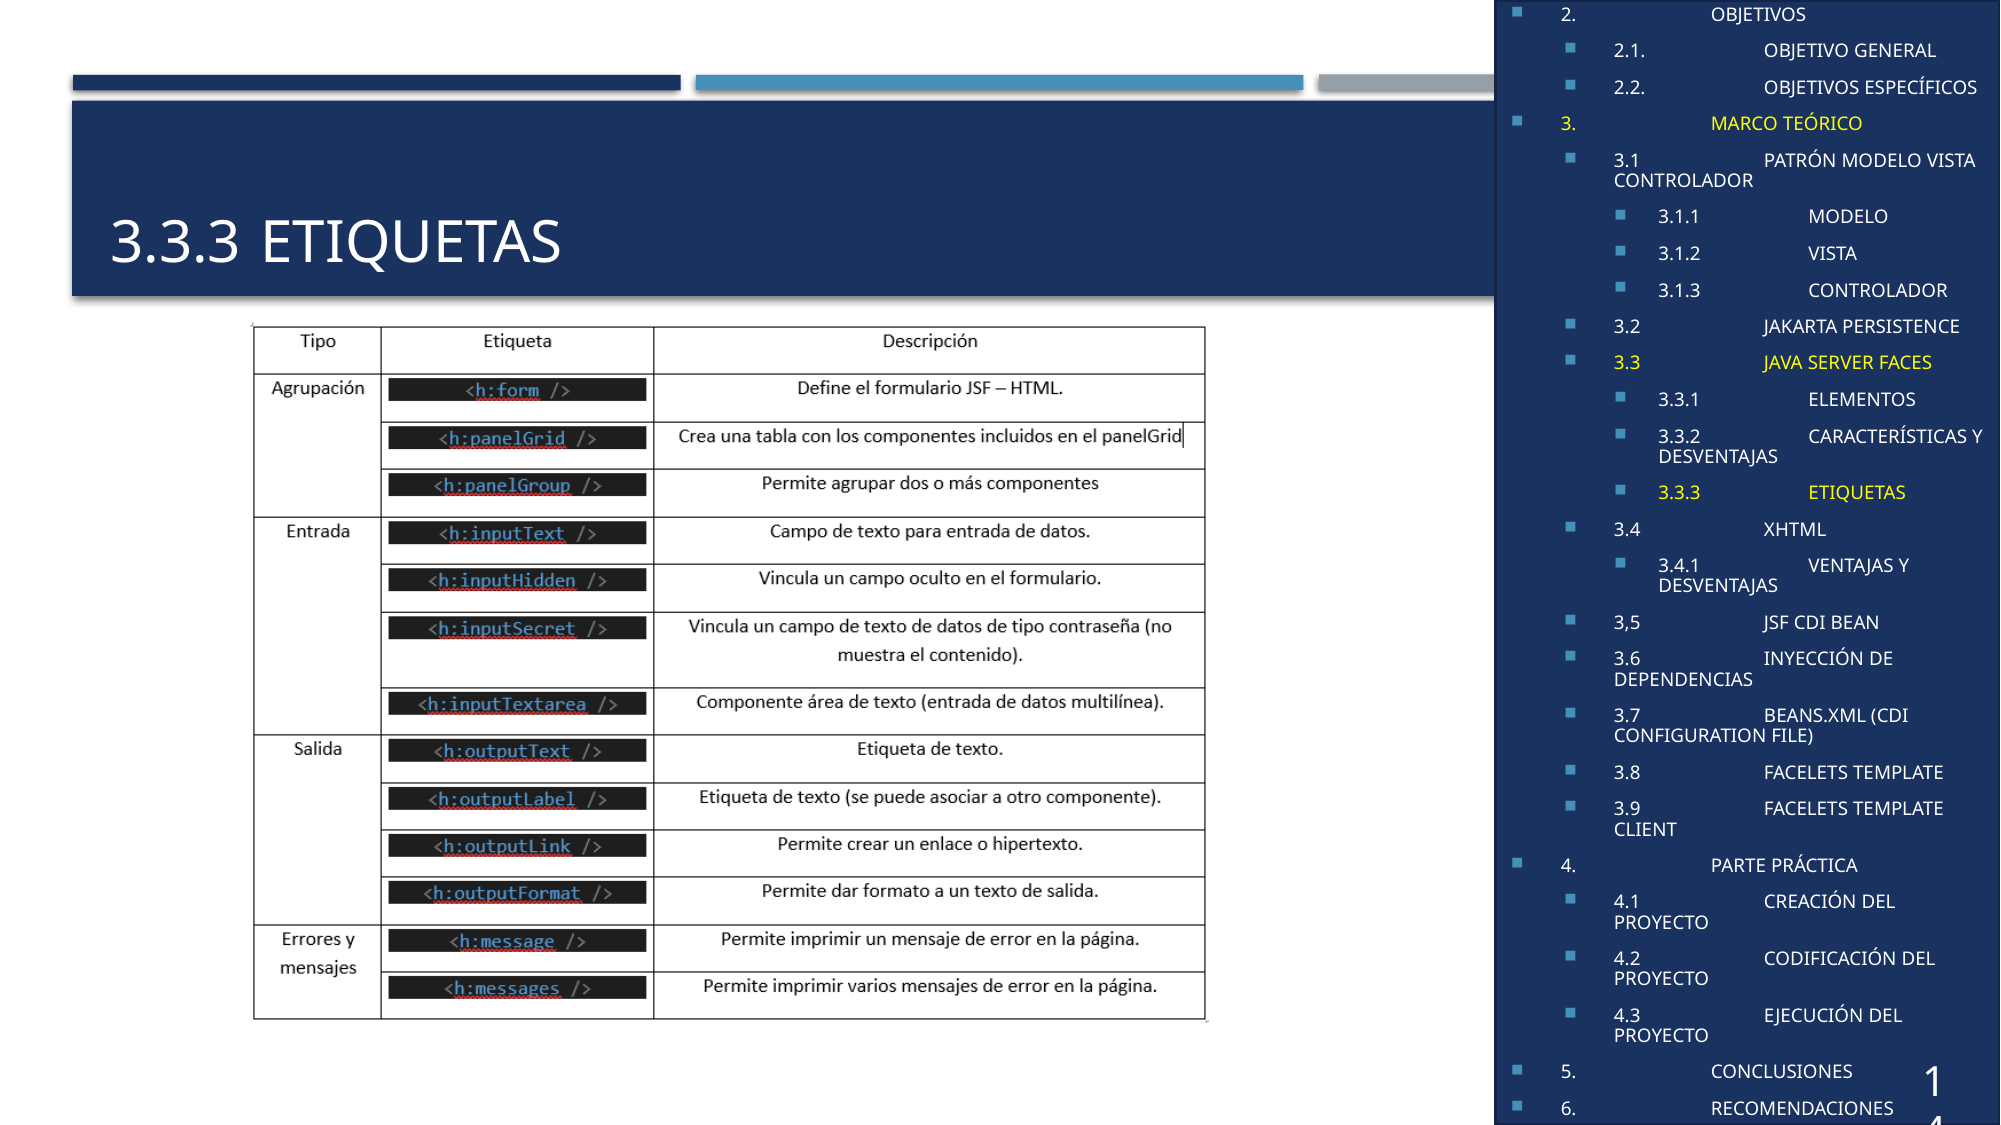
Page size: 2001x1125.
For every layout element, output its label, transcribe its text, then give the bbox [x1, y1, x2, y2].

picture [250, 322, 1209, 1024]
text_box 14 [1908, 1047, 1985, 1125]
title 3.3.3 ETIQUETAS [95, 115, 1494, 282]
text_box 1. INTRODUCCIÓN 2. OBJETIVOS 2.1. OBJETIVO GENERAL 2.2. OBJETIVOS ESPECÍFICOS 3. MARCO TEÓRICO 3.1 PATRÓN MODELO VISTA CONTROLADOR 3.1.1 MODELO 3.1.2 VISTA 3.1.3 CONTROLADOR 3.2 JAKARTA PERSISTENCE 3.3 JAVA SERVER FACES 3.3.1 ELEMENTOS 3.3.2 CARACTERÍSTICAS Y DESVENTAJAS 3.3.3 ETIQUETAS 3.4 XHTML 3.4.1 VENTAJAS Y DESVENTAJAS 3,5 JSF CDI BEAN 3.6 INYECCIÓN DE DEPENDENCIAS 3.7 BEANS.XML (CDI CONFIGURATION FILE) 3.8 FACELETS TEMPLATE 3.9 FACELETS TEMPLATE CLIENT 4. PARTE PRÁCTICA 4.1 CREACIÓN DEL PROYECTO 4.2 CODIFICACIÓN DEL PROYECTO 4.3 EJECUCIÓN DEL PROYECTO 5. CONCLUSIONES 6. RECOMENDACIONES 7. REFERENCIAS [1494, 0, 2000, 1125]
